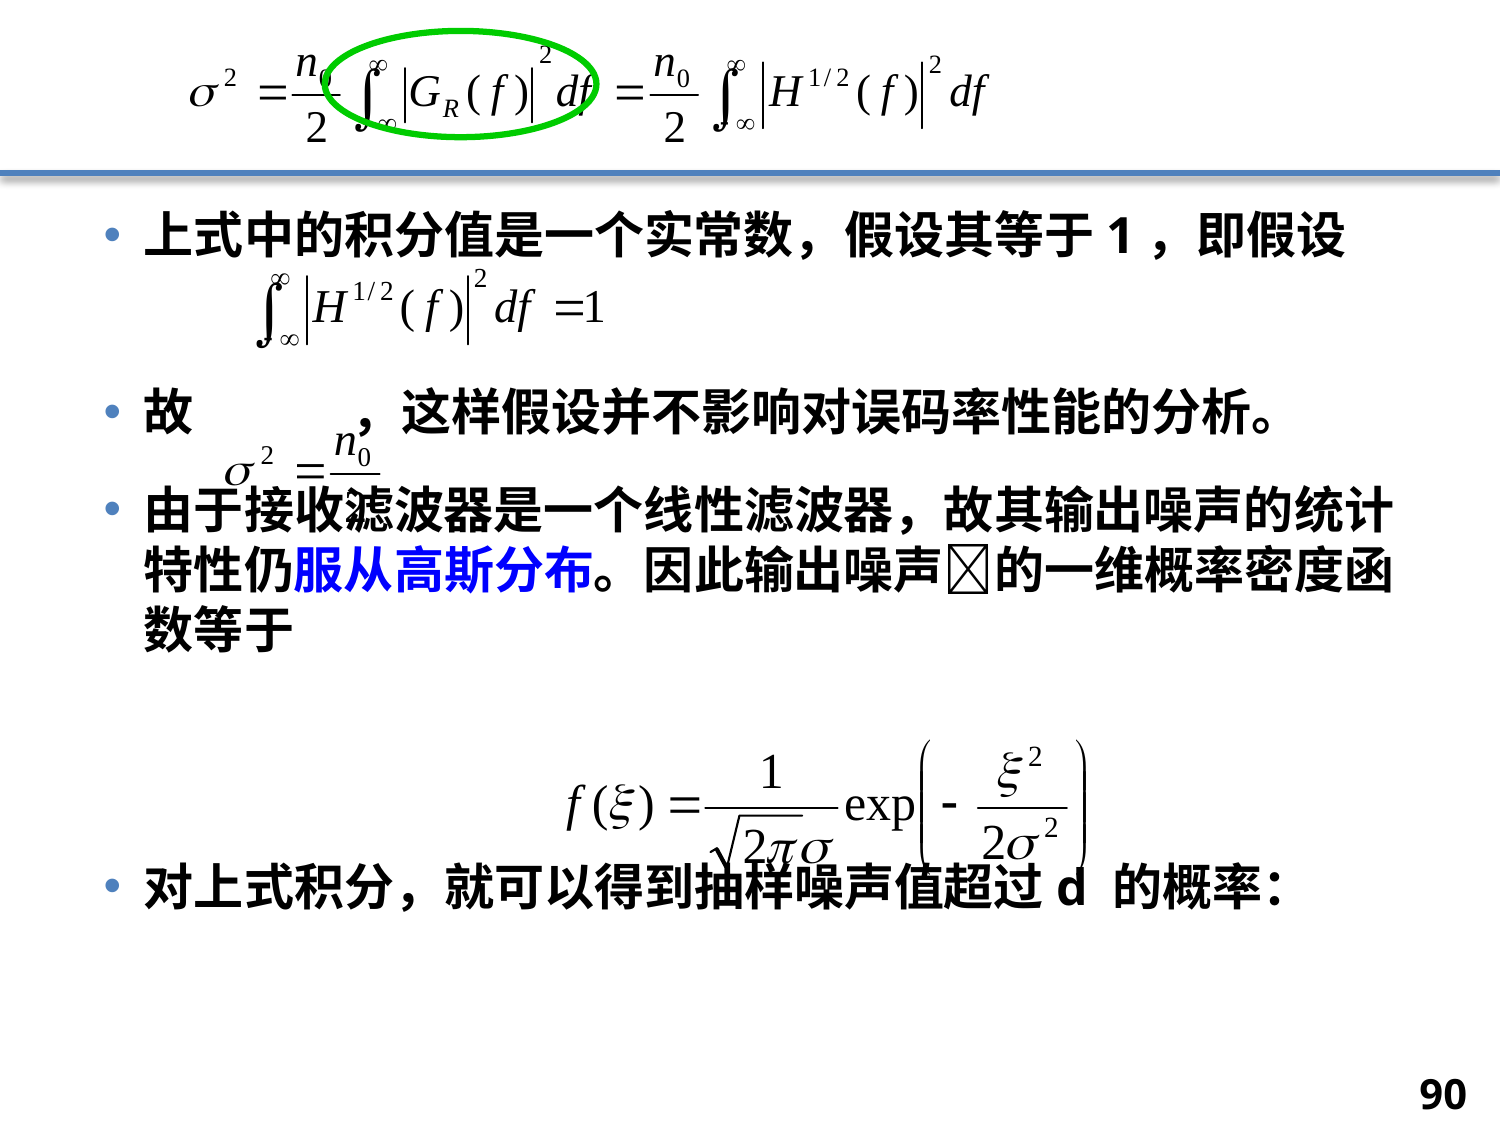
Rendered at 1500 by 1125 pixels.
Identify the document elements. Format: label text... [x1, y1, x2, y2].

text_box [182, 30, 1003, 153]
list 上式中的积分值是一个实常数，假设其等于1，即假设 故 ，这样假设并不影响对误码率性能的分析。 由于接收滤波器是一个线性滤波器，故其输出噪声的统计特性仍服从高斯分布。因此输出噪声的一维概率密度函数等于 对上式积分，就可以得到抽样噪声值超过d 的概率： [88, 196, 1412, 522]
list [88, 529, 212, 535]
list 上式中的积分值是一个实常数，假设其等于1，即假设 故 ，这样假设并不影响对误码率性能的分析。 由于接收滤波器是一个线性滤波器，故其输出噪声的统计特性仍服从高斯分布。因此输出噪声的一维概率密度函数等于 对上式积分，就可以得到抽样噪声值超过d 的概率： [395, 529, 1412, 535]
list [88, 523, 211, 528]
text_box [218, 408, 389, 533]
list 上式中的积分值是一个实常数，假设其等于1，即假设 故 ，这样假设并不影响对误码率性能的分析。 由于接收滤波器是一个线性滤波器，故其输出噪声的统计特性仍服从高斯分布。因此输出噪声的一维概率密度函数等于 对上式积分，就可以得到抽样噪声值超过d 的概率： [395, 523, 1412, 528]
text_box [548, 727, 1100, 888]
slide_number 90 [1379, 1075, 1483, 1118]
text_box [241, 255, 612, 358]
list 上式中的积分值是一个实常数，假设其等于1，即假设 故 ，这样假设并不影响对误码率性能的分析。 由于接收滤波器是一个线性滤波器，故其输出噪声的统计特性仍服从高斯分布。因此输出噪声的一维概率密度函数等于 对上式积分，就可以得到抽样噪声值超过d 的概率： [88, 536, 1412, 1024]
